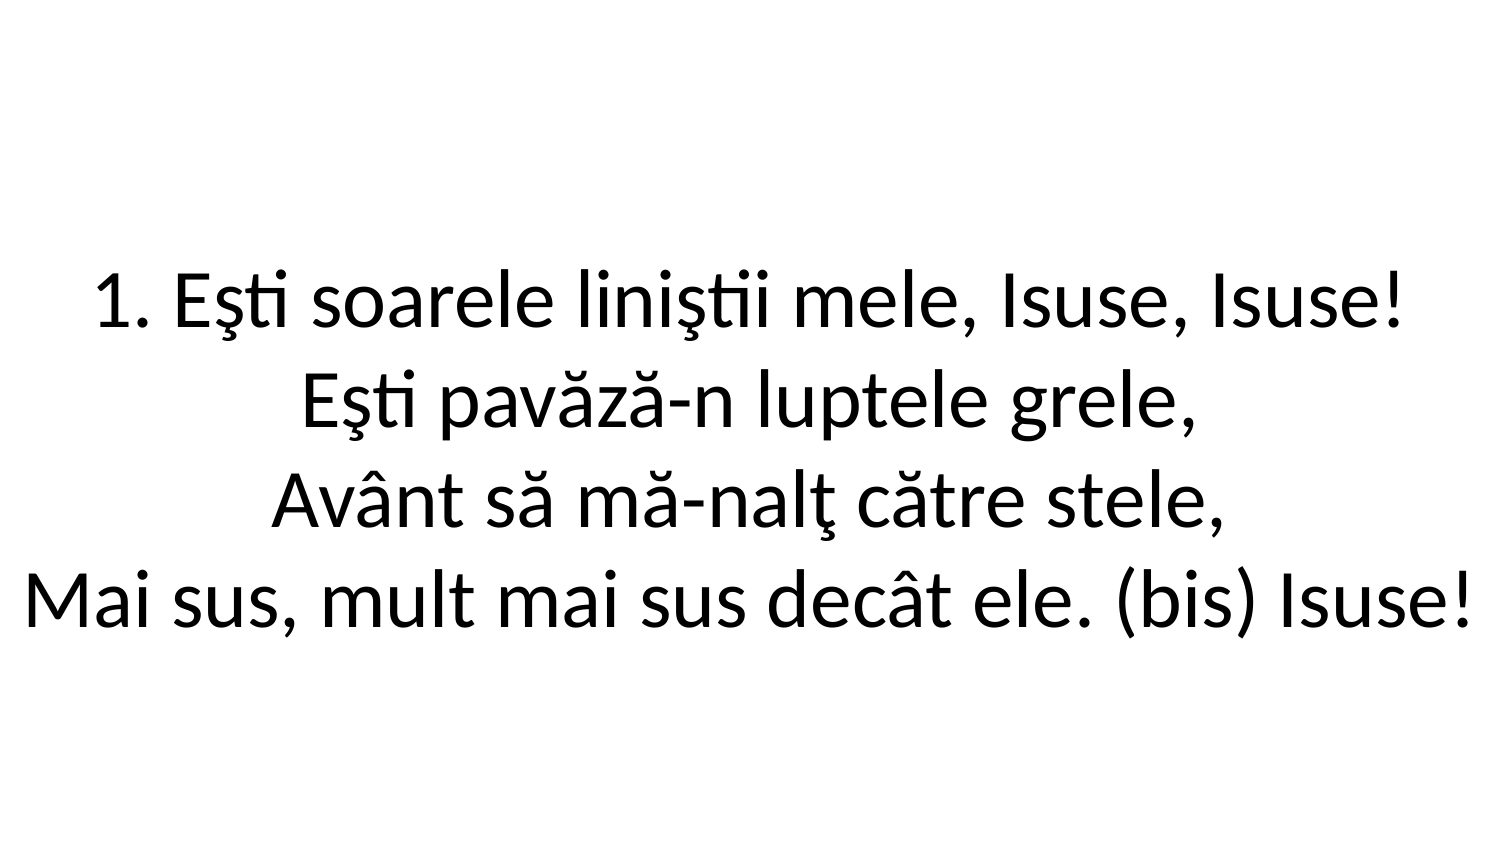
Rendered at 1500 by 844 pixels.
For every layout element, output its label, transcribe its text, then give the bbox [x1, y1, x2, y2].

text_box 1. Eşti soarele liniştii mele, Isuse, Isuse! Eşti pavăză-n luptele grele, Avânt să mă-nalţ către stele, Mai sus, mult mai sus decât ele. (bis) Isuse! [7, 192, 1493, 652]
